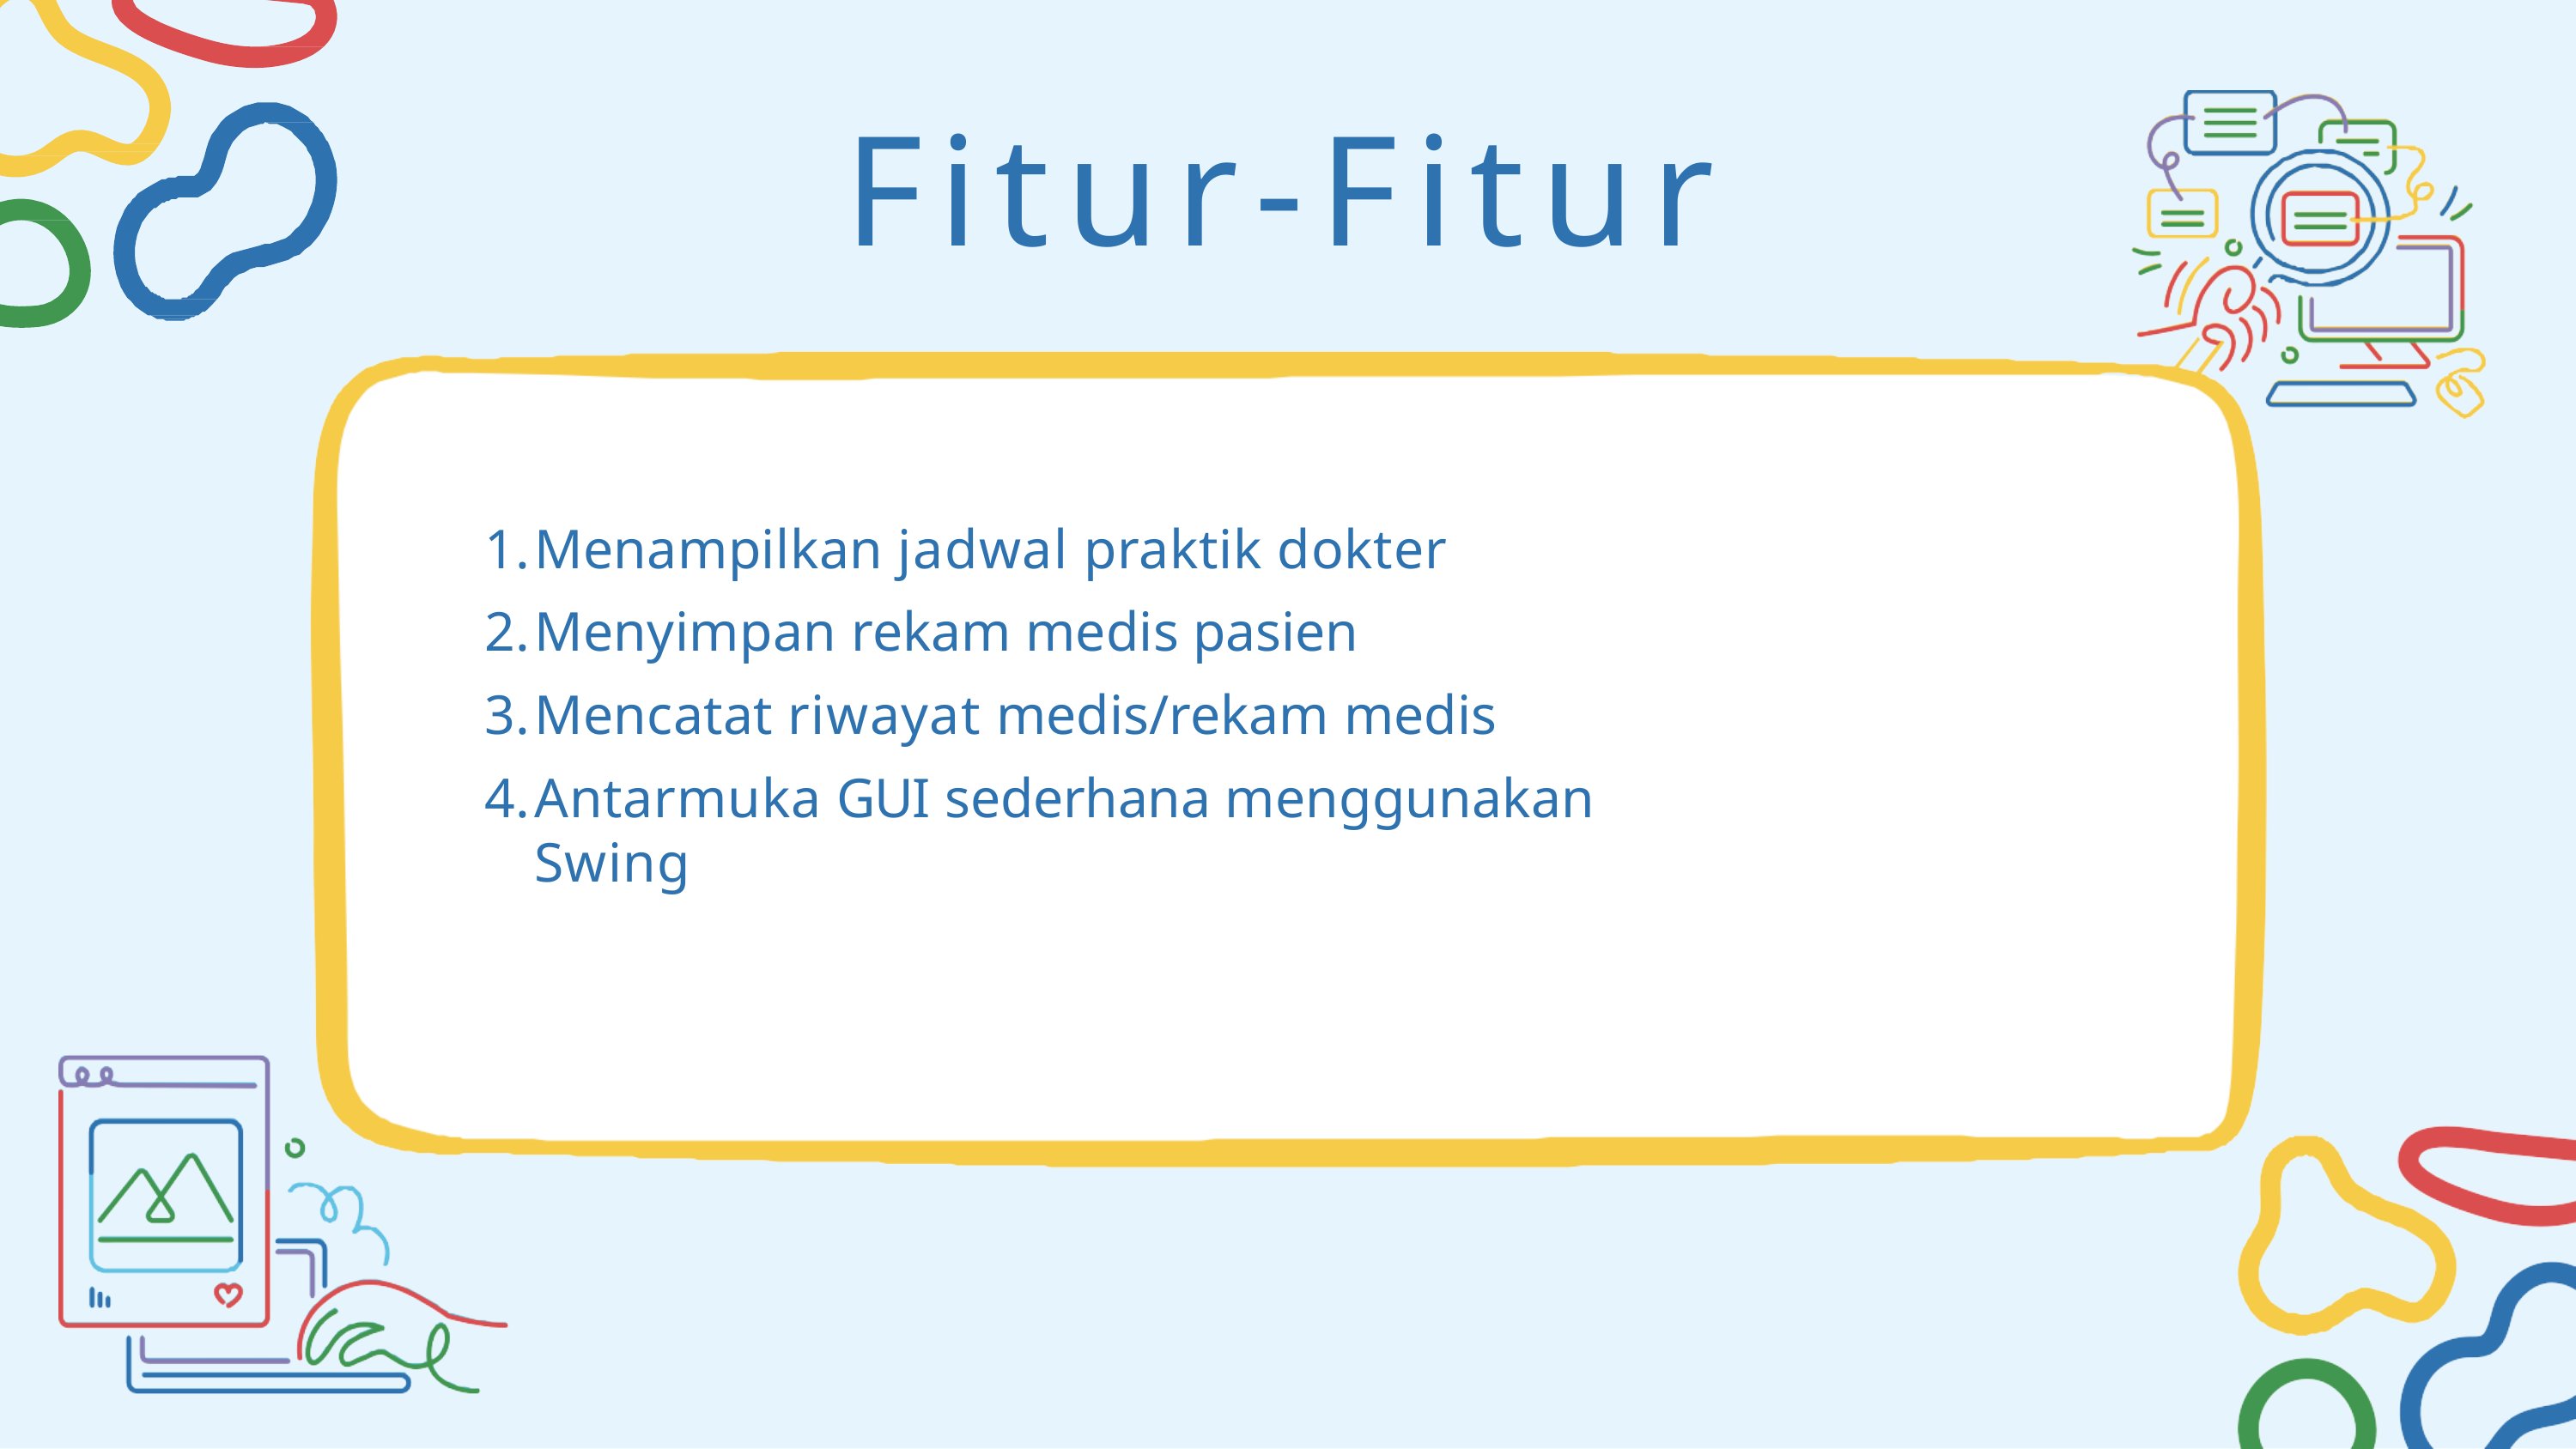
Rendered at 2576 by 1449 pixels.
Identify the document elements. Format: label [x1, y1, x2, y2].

text_box [0, 0, 2576, 1449]
